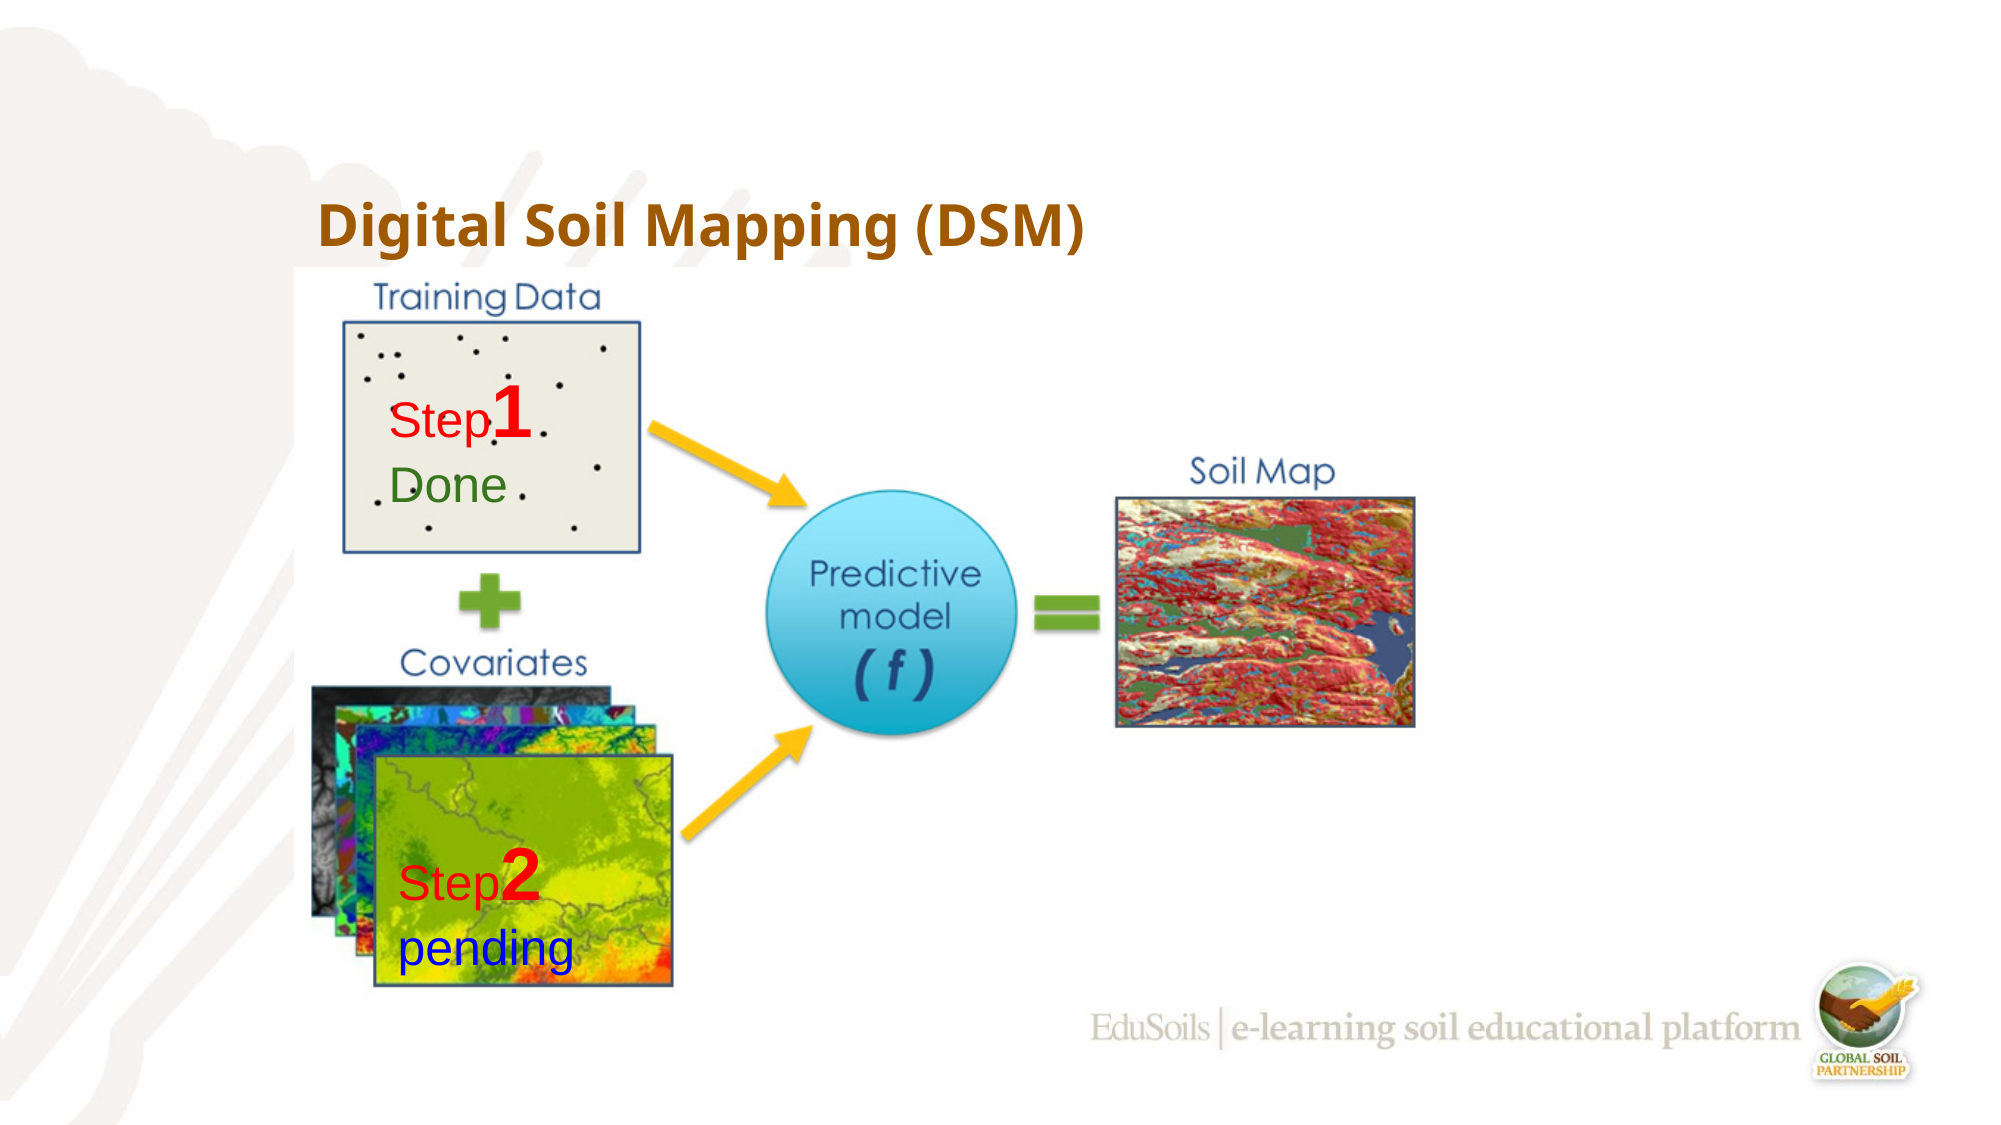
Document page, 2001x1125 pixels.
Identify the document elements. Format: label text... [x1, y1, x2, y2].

title Digital Soil Mapping (DSM) [301, 173, 1699, 273]
picture [0, 0, 2001, 1125]
